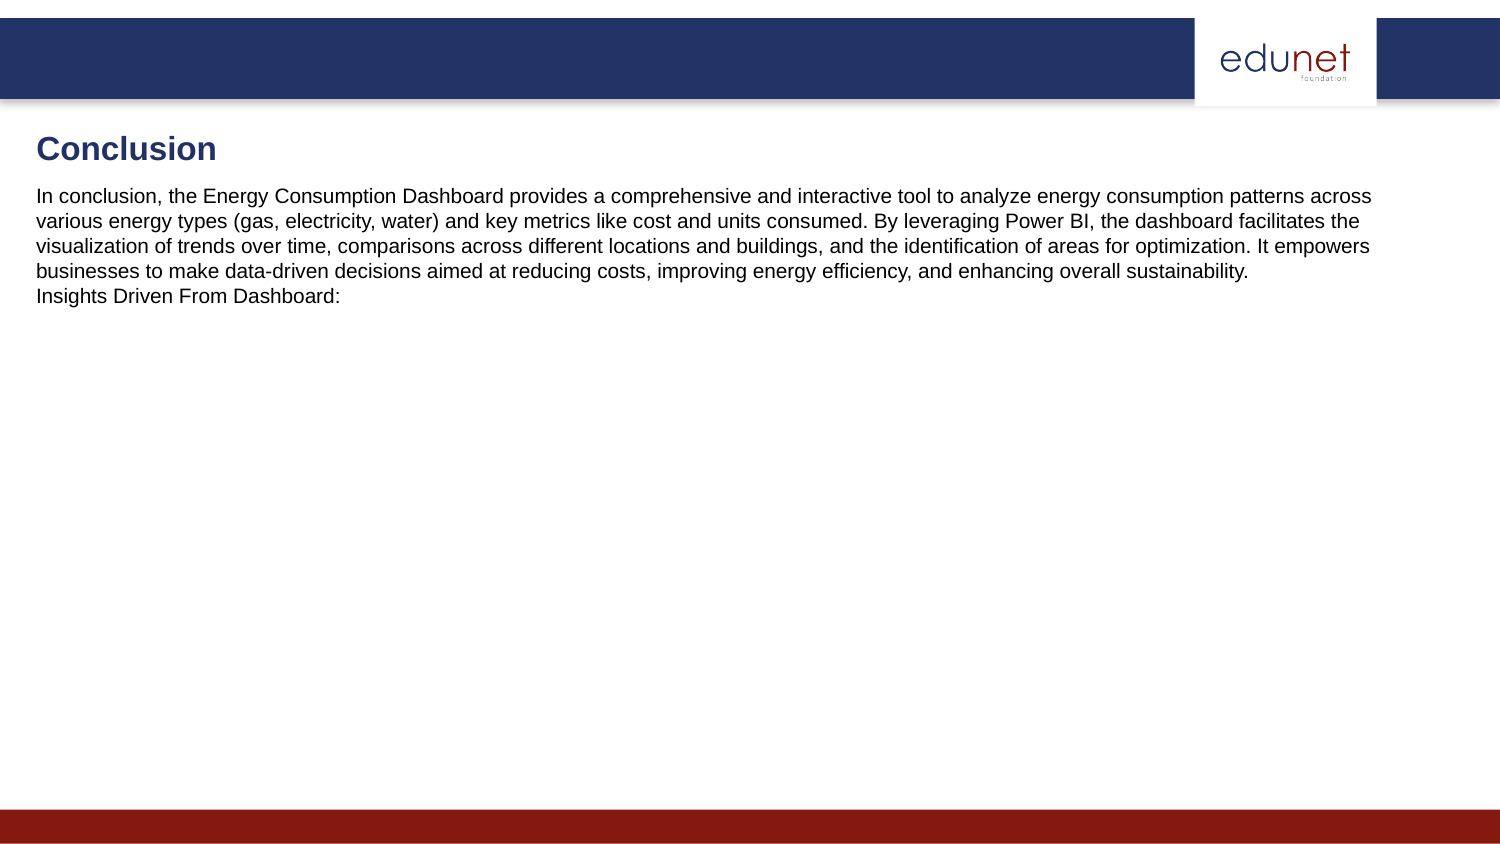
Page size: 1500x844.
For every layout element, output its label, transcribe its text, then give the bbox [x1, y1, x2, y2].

picture [1215, 38, 1356, 86]
text_box In conclusion, the Energy Consumption Dashboard provides a comprehensive and interactive tool to analyze energy consumption patterns across various energy types (gas, electricity, water) and key metrics like cost and units consumed. By leveraging Power BI, the dashboard facilitates the visualization of trends over time, comparisons across different locations and buildings, and the identification of areas for optimization. It empowers businesses to make data-driven decisions aimed at reducing costs, improving energy efficiency, and enhancing overall sustainability. Insights Driven From Dashboard: [21, 174, 1394, 390]
text_box [20, 173, 893, 796]
title Conclusion [21, 111, 504, 165]
